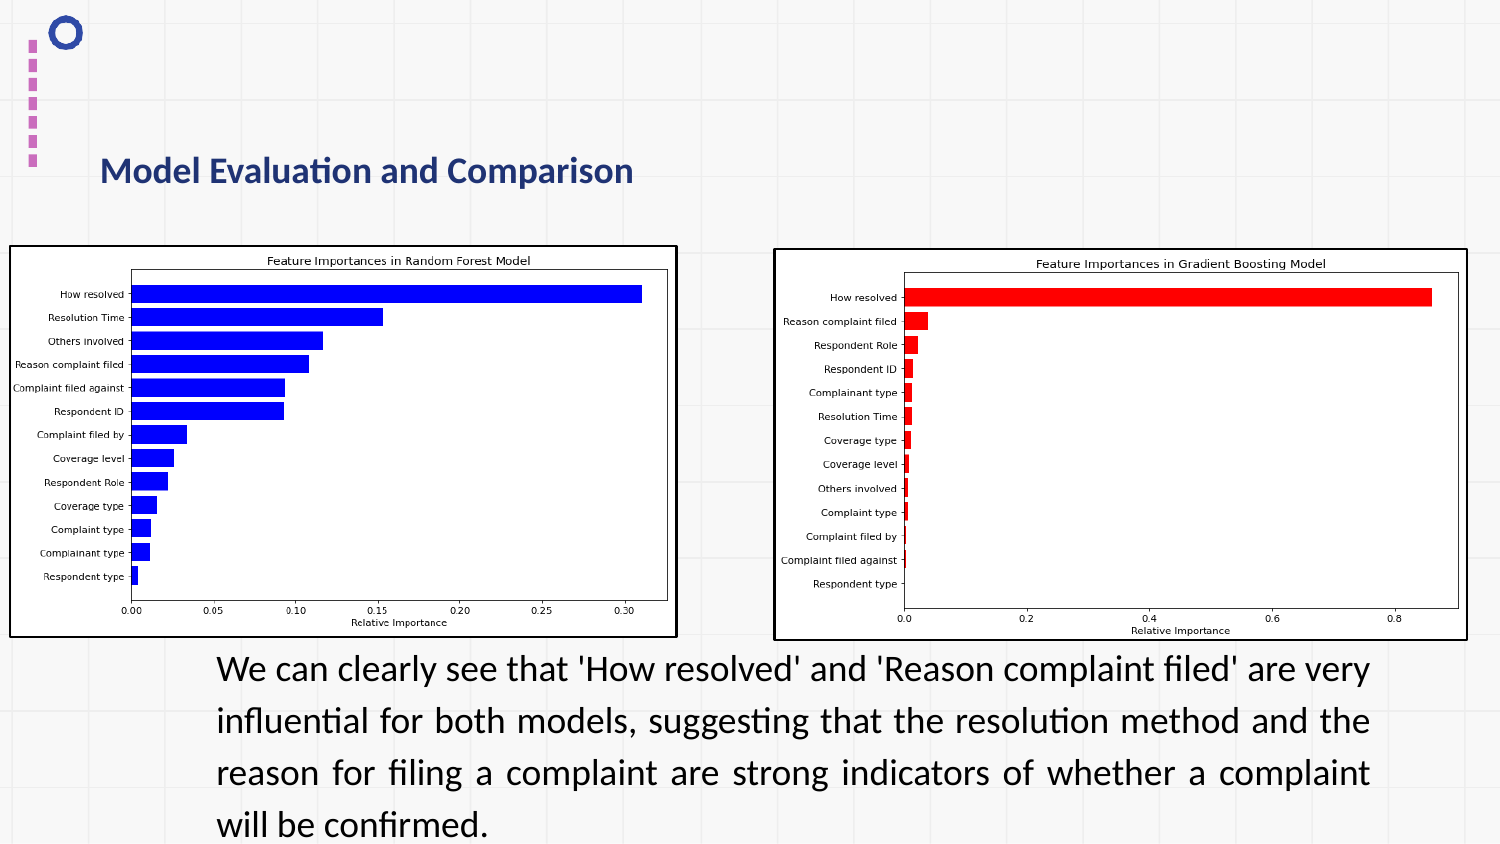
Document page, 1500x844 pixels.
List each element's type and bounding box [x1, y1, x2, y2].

picture [775, 250, 1467, 639]
text_box [11, 0, 1467, 844]
picture [11, 247, 676, 636]
